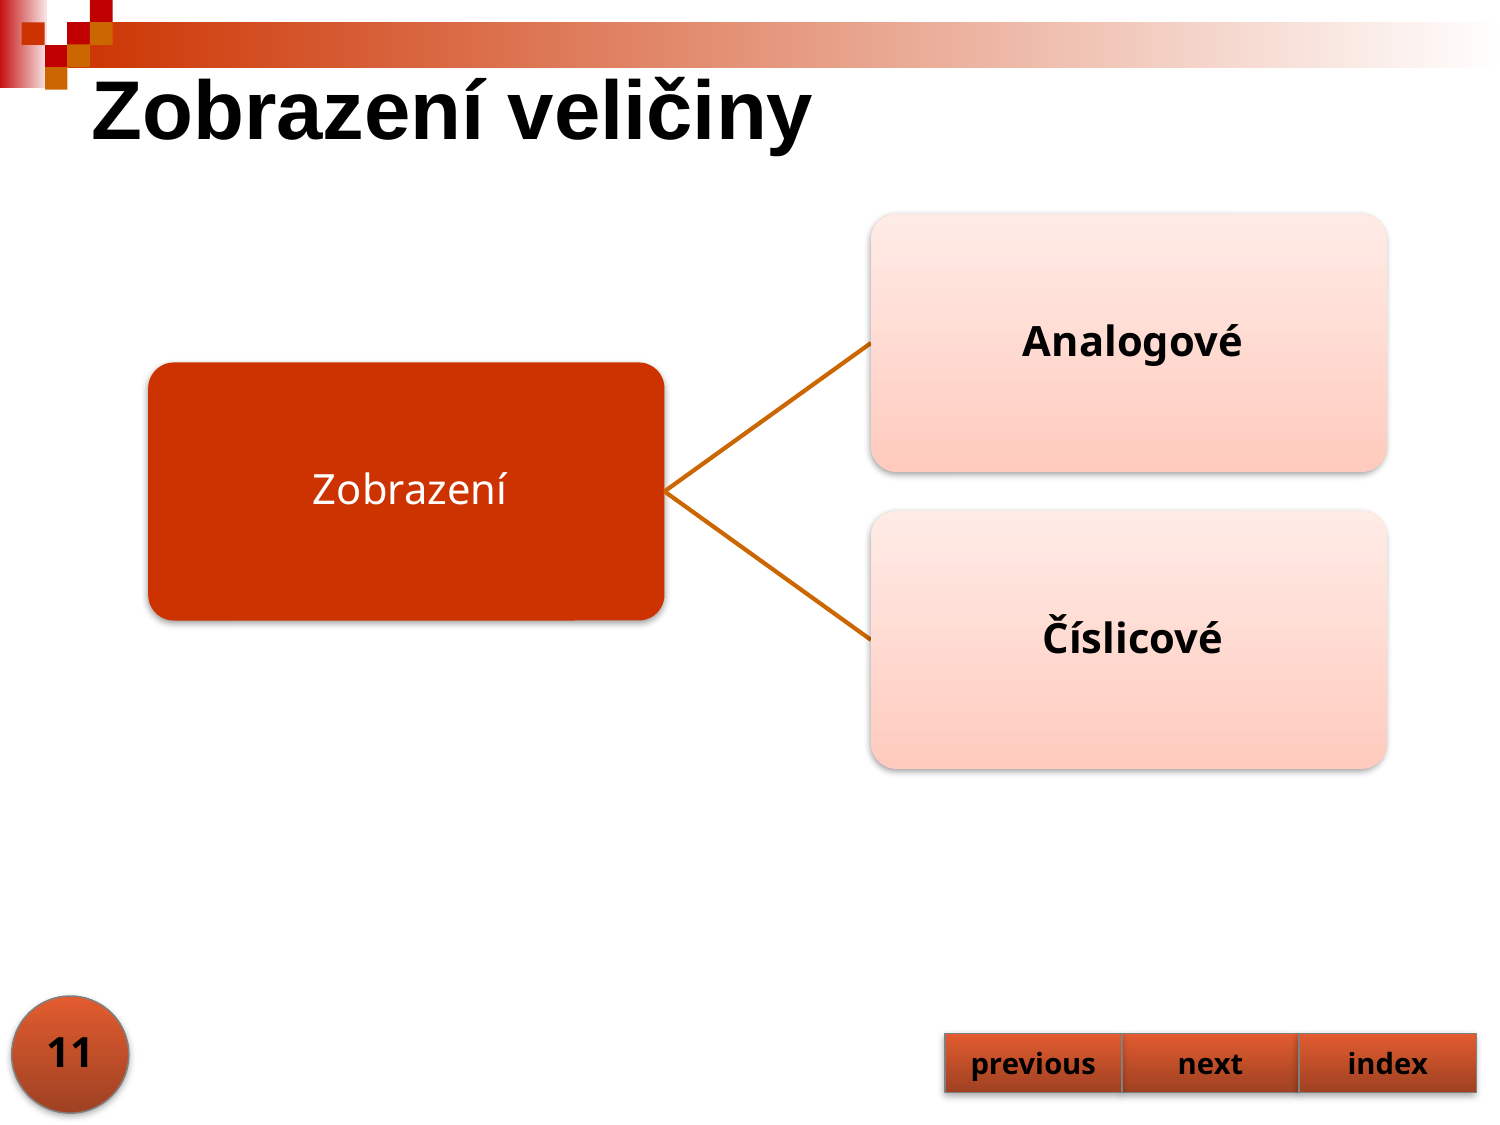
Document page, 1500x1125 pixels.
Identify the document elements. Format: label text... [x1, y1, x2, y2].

text_box index [1298, 1033, 1477, 1093]
title Zobrazení veličiny [76, 46, 1435, 166]
text_box next [1124, 1033, 1296, 1093]
text_box [26, 995, 114, 1014]
text_box 11 [0, 1014, 141, 1090]
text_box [147, 176, 1388, 807]
text_box previous [944, 1033, 1123, 1093]
text_box [22, 1090, 118, 1114]
